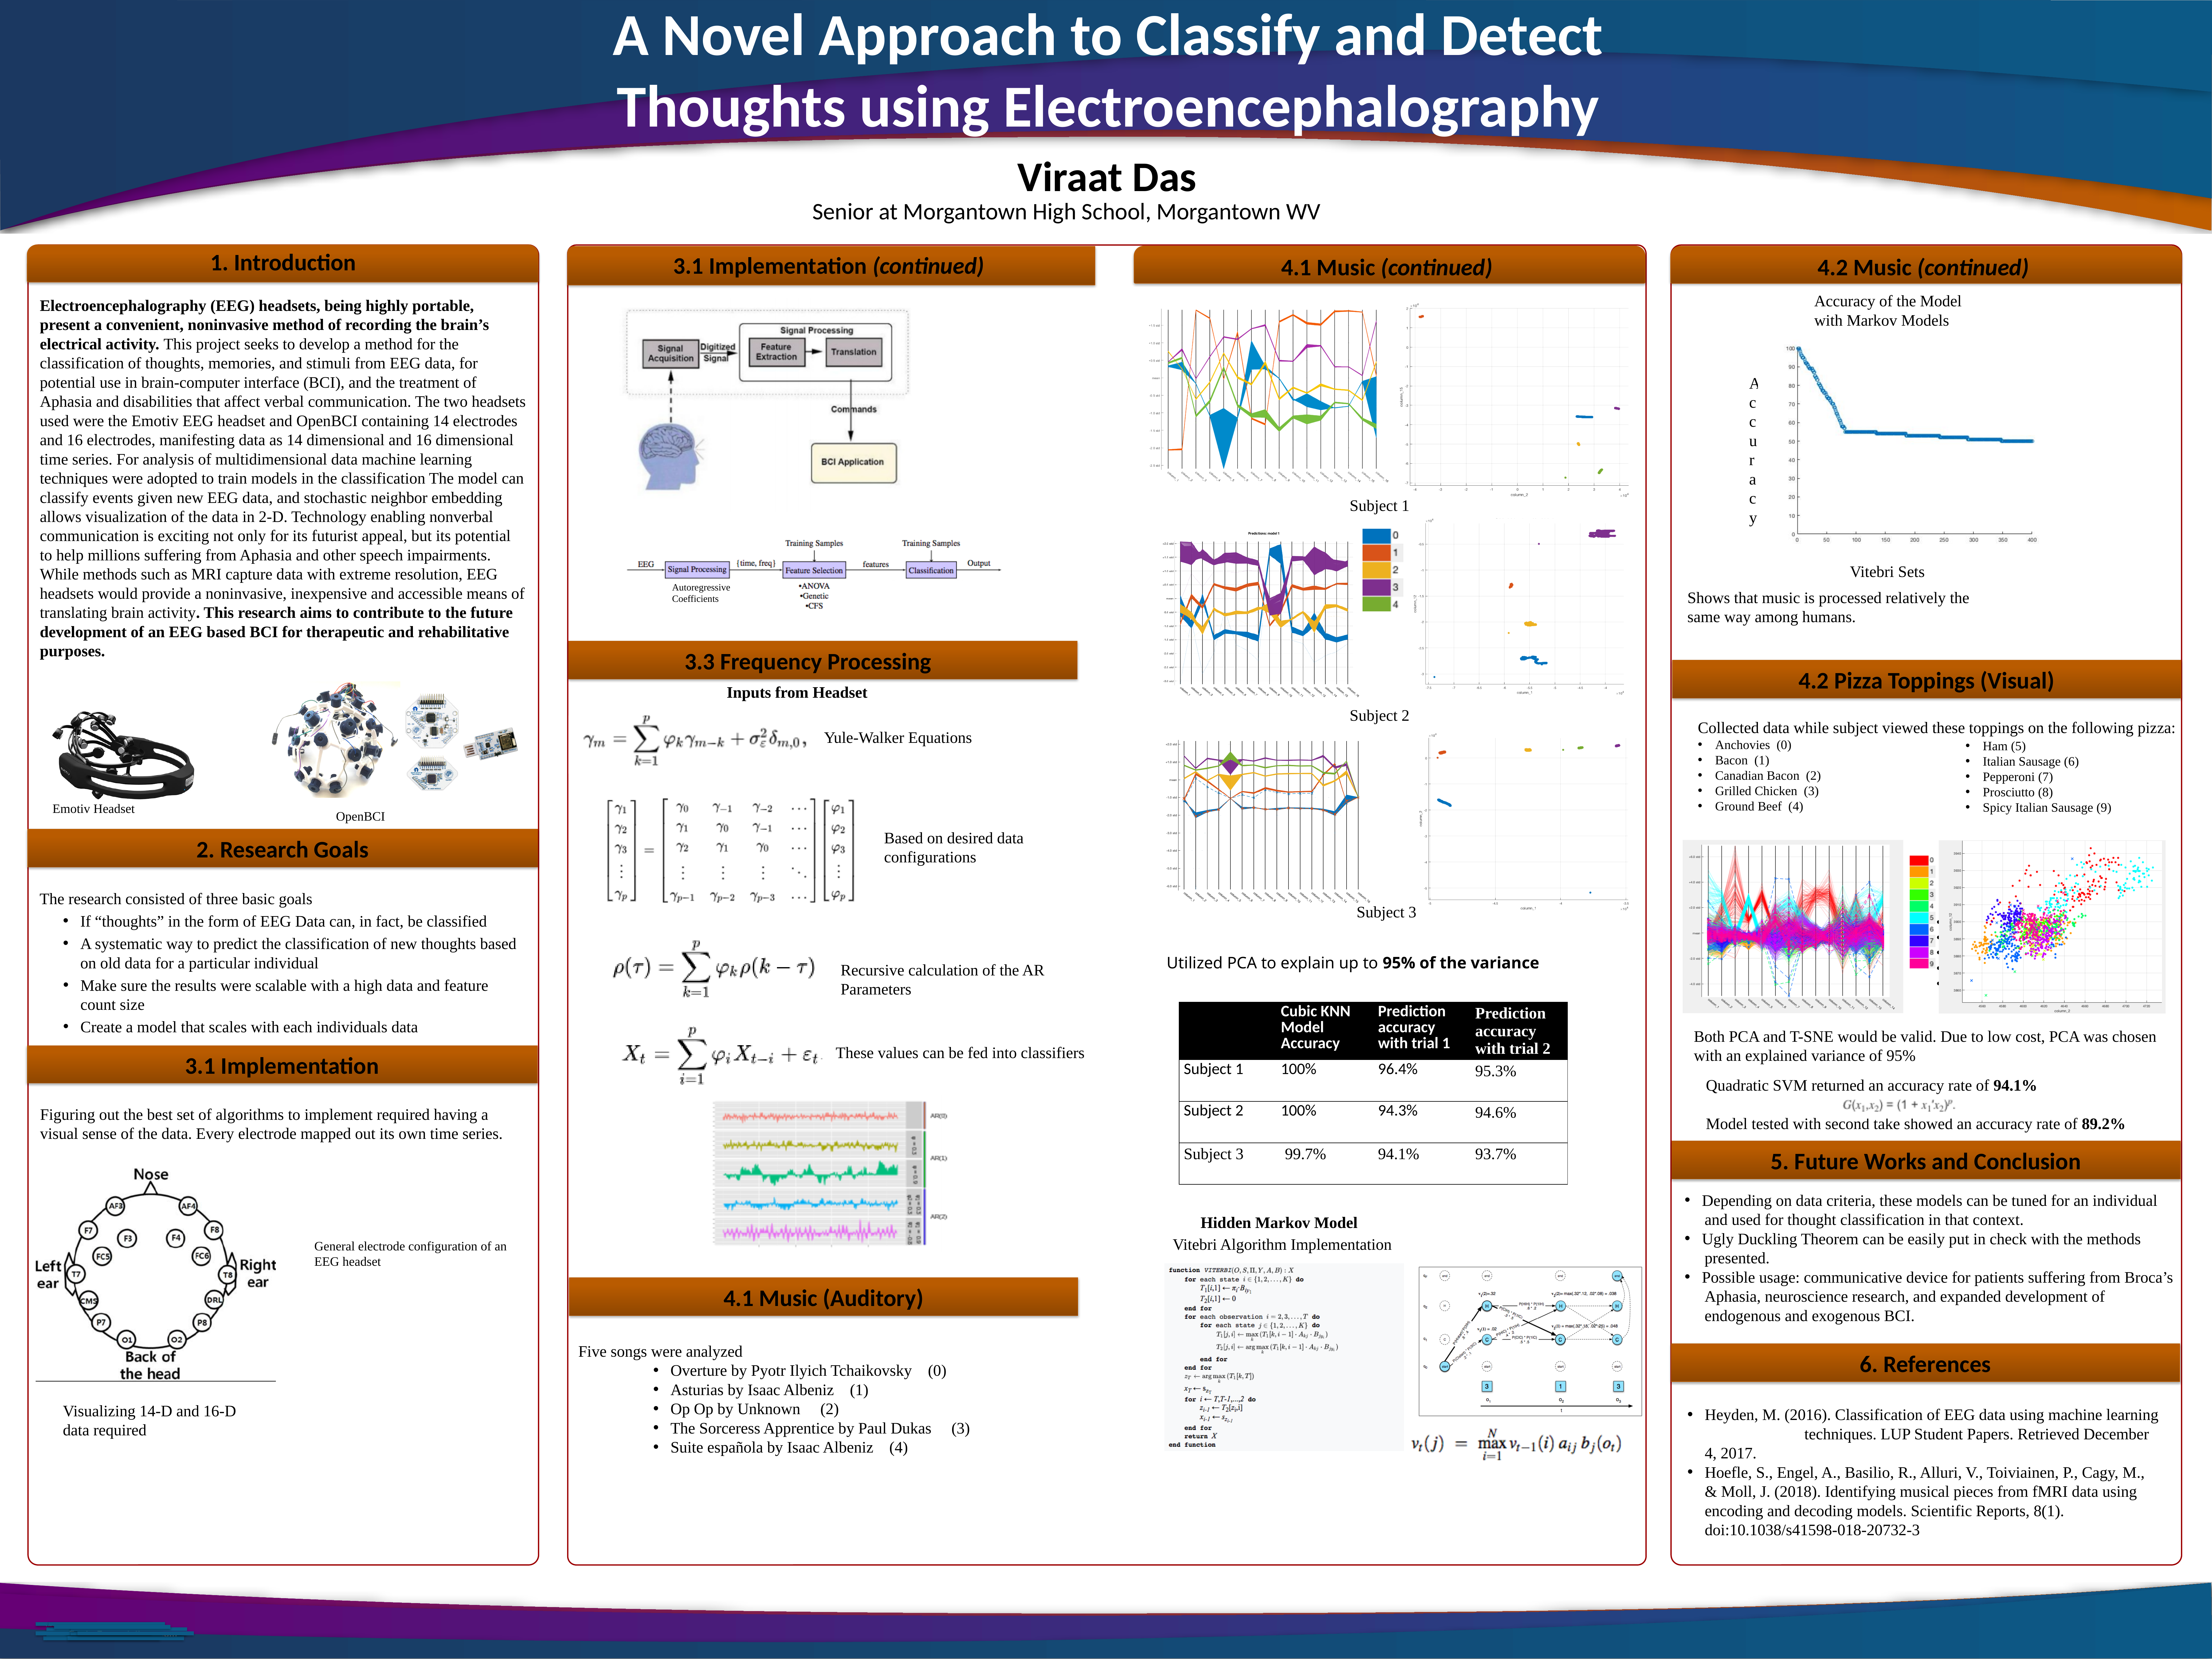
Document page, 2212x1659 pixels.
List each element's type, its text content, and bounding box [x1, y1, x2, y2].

text_box Heyden, M. (2016). Classification of EEG data using machine learning techniques. LUP Student Papers. Retrieved December 4, 2017. Hoefle, S., Engel, A., Basilio, R., Alluri, V., Toiviainen, P., Cagy, M., & Moll, J. (2018). Identifying musical pieces from fMRI data using encoding and decoding models. Scientific Reports, 8(1). doi:10.1038/s41598-018-20732-3 [1683, 1402, 2166, 1560]
text_box General electrode configuration of an EEG headset [310, 1235, 520, 1271]
list 2. Research Goals [27, 829, 538, 867]
picture [709, 1096, 947, 1252]
table_cell Subject 3 [1179, 1143, 1276, 1184]
text_box Five songs were analyzed Overture by Pyotr Ilyich Tchaikovsky (0) Asturias by Isaac Albeniz (1) Op Op by Unknown (2) The Sorceress Apprentice by Paul Dukas (3) Suite española by Isaac Albeniz (4) [574, 1339, 1030, 1478]
list A Novel Approach to Classify and Detect Thoughts using Electroencephalography [568, 0, 1648, 58]
picture [1909, 856, 1936, 968]
picture [1841, 1097, 1956, 1119]
table_header [1179, 1002, 1276, 1060]
list 5. Future Works and Conclusion [1672, 1141, 2181, 1179]
list 4.2 Pizza Toppings (Visual) [1672, 660, 2181, 698]
picture [48, 680, 198, 818]
text_box Inputs from Headset [722, 680, 917, 704]
text_box 4.1 Music (continued) [1134, 245, 1645, 284]
text_box 3.1 Implementation [27, 1045, 538, 1083]
table_header Prediction accuracy with trial 1 [1373, 1002, 1471, 1060]
picture [1683, 840, 1903, 1013]
picture [270, 679, 521, 798]
table_cell 95.3% [1471, 1060, 1567, 1101]
text_box Yule-Walker Equations [819, 725, 1014, 749]
picture [568, 716, 806, 774]
list The research consisted of three basic goals If “thoughts” in the form of EEG Data can, in fact, be classified A systematic way to predict the classification of new thoughts based on old data for a particular individual Make sure the results were scalable with a high data and feature count size Create a model that scales with each individuals data [28, 877, 538, 1045]
text_box Vitebri Algorithm Implementation [1168, 1232, 1404, 1256]
picture [1150, 735, 1379, 906]
table_cell Subject 2 [1179, 1102, 1276, 1143]
picture [1164, 1263, 1404, 1451]
list 1. Introduction [28, 242, 539, 280]
picture [1758, 331, 2061, 559]
picture [35, 1167, 276, 1382]
text_box Shows that music is processed relatively the same way among humans. [1683, 585, 2001, 628]
picture [1418, 1266, 1644, 1418]
list 6. References [1671, 1343, 2180, 1382]
text_box Both PCA and T-SNE would be valid. Due to low cost, PCA was chosen with an explained variance of 95% [1689, 1024, 2162, 1067]
list Viraat Das [567, 147, 1647, 193]
table_cell 94.6% [1471, 1102, 1567, 1143]
picture [592, 931, 836, 1011]
list Senior at Morgantown High School, Morgantown WV [332, 193, 1801, 248]
table_cell 94.1% [1373, 1143, 1471, 1184]
text_box Visualizing 14-D and 16-D data required [58, 1398, 249, 1441]
picture [1406, 1422, 1645, 1472]
text_box OpenBCI [331, 806, 467, 826]
picture [588, 791, 871, 908]
text_box [27, 249, 539, 283]
text_box 4.2 Music (continued) [1670, 246, 2182, 284]
table_header Cubic KNN Model Accuracy [1276, 1002, 1373, 1060]
table_cell 100% [1276, 1060, 1373, 1101]
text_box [1744, 288, 1975, 602]
picture [1939, 840, 2166, 1014]
text_box Hidden Markov Model [1196, 1210, 1379, 1232]
list 4.1 Music (Auditory) [569, 1277, 1078, 1316]
list 3.3 Frequency Processing [568, 641, 1077, 679]
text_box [1141, 298, 1644, 924]
table_cell Subject 1 [1179, 1060, 1276, 1101]
text_box These values can be fed into classifiers [831, 1040, 1096, 1064]
table_cell 93.7% [1471, 1143, 1567, 1184]
table_header Prediction accuracy with trial 2 [1471, 1002, 1567, 1060]
picture [613, 1021, 822, 1092]
text_box Depending on data criteria, these models can be tuned for an individual and used for thought classification in that context. Ugly Duckling Theorem can be easily put in check with the methods presented. Possible usage: communicative device for patients suffering from Broca’s Aphasia, neuroscience research, and expanded development of endogenous and exogenous BCI. [1680, 1187, 2178, 1327]
text_box Based on desired data configurations [879, 825, 1074, 868]
text_box Figuring out the best set of algorithms to implement required having a visual sense of the data. Every electrode mapped out its own time series. [28, 1092, 539, 1176]
table_cell 100% [1276, 1102, 1373, 1143]
text_box Quadratic SVM returned an accuracy rate of 94.1% Model tested with second take showed an accuracy rate of 89.2% [1701, 1073, 2130, 1135]
list Utilized PCA to explain up to 95% of the variance [1149, 941, 1658, 1147]
text_box [567, 246, 1095, 285]
text_box Recursive calculation of the AR Parameters [837, 957, 1100, 1000]
list Electroencephalography (EEG) headsets, being highly portable, present a convenient, noninvasive method of recording the brain’s electrical activity. This project seeks to develop a method for the classification of thoughts, memories, and stimuli from EEG data, for potential use in brain-computer interface (BCI), and the treatment of Aphasia and disabilities that affect verbal communication. The two headsets used were the Emotiv EEG headset and OpenBCI containing 14 electrodes and 16 electrodes, manifesting data as 14 dimensional and 16 dimensional time series. For analysis of multidimensional data machine learning techniques were adopted to train models in the classification The model can classify events given new EEG data, and stochastic neighbor embedding allows visualization of the data in 2-D. Technology enabling nonverbal communication is exciting not only for its futurist appeal, but its potential to help millions suffering from Aphasia and other speech impairments. While methods such as MRI capture data with extreme resolution, EEG headsets would provide a noninvasive, inexpensive and accessible means of translating brain activity. This research aims to contribute to the future development of an EEG based BCI for therapeutic and rehabilitative purposes. [28, 285, 539, 675]
table_cell 99.7% [1276, 1143, 1373, 1184]
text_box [1688, 715, 2189, 818]
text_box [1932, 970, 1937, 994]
table_cell 94.3% [1373, 1102, 1471, 1143]
list 3.1 Implementation (continued) [574, 245, 1084, 284]
table_cell 96.4% [1373, 1060, 1471, 1101]
picture [602, 293, 928, 512]
picture [613, 534, 1019, 622]
